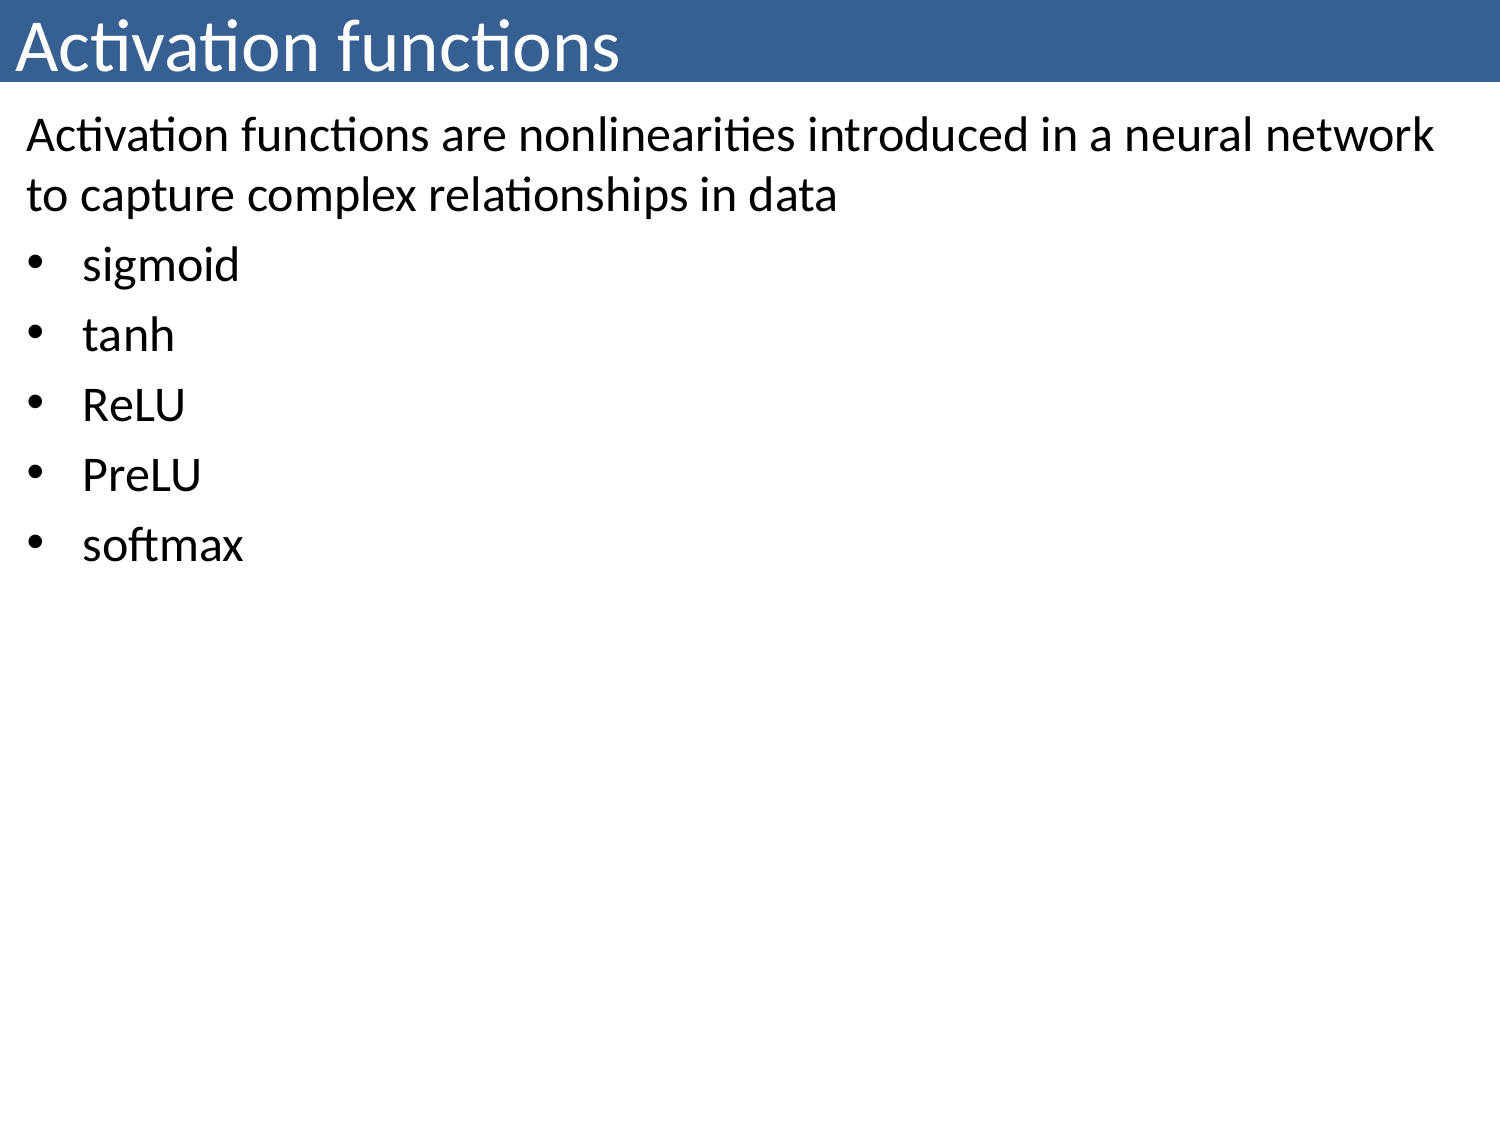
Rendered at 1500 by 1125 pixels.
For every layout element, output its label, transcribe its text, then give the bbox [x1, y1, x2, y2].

title Activation functions [0, 0, 1500, 82]
list Activation functions are nonlinearities introduced in a neural network to capture complex relationships in data sigmoid tanh ReLU PreLU softmax [11, 93, 1489, 1067]
